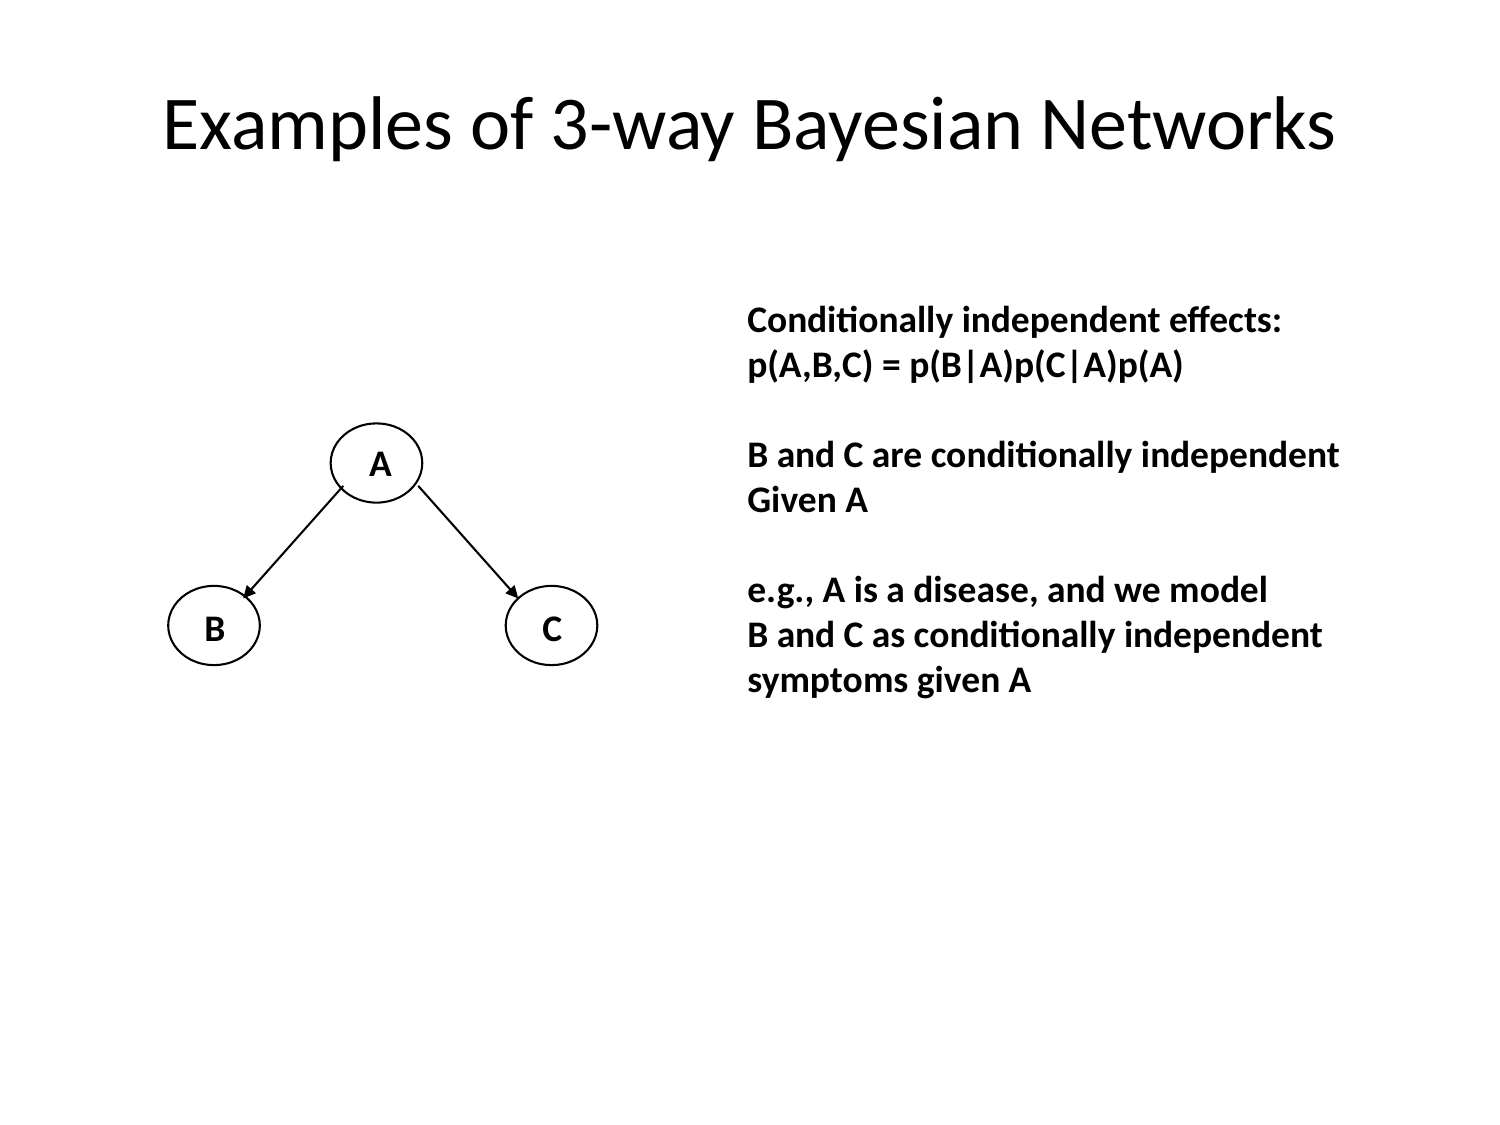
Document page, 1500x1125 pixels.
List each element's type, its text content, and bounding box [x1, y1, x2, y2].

text_box Conditionally independent effects: p(A,B,C) = p(B|A)p(C|A)p(A) B and C are conditionally independent Given A e.g., A is a disease, and we model B and C as conditionally independent symptoms given A [732, 287, 1356, 752]
title Examples of 3-way Bayesian Networks [112, 24, 1388, 213]
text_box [167, 423, 598, 666]
